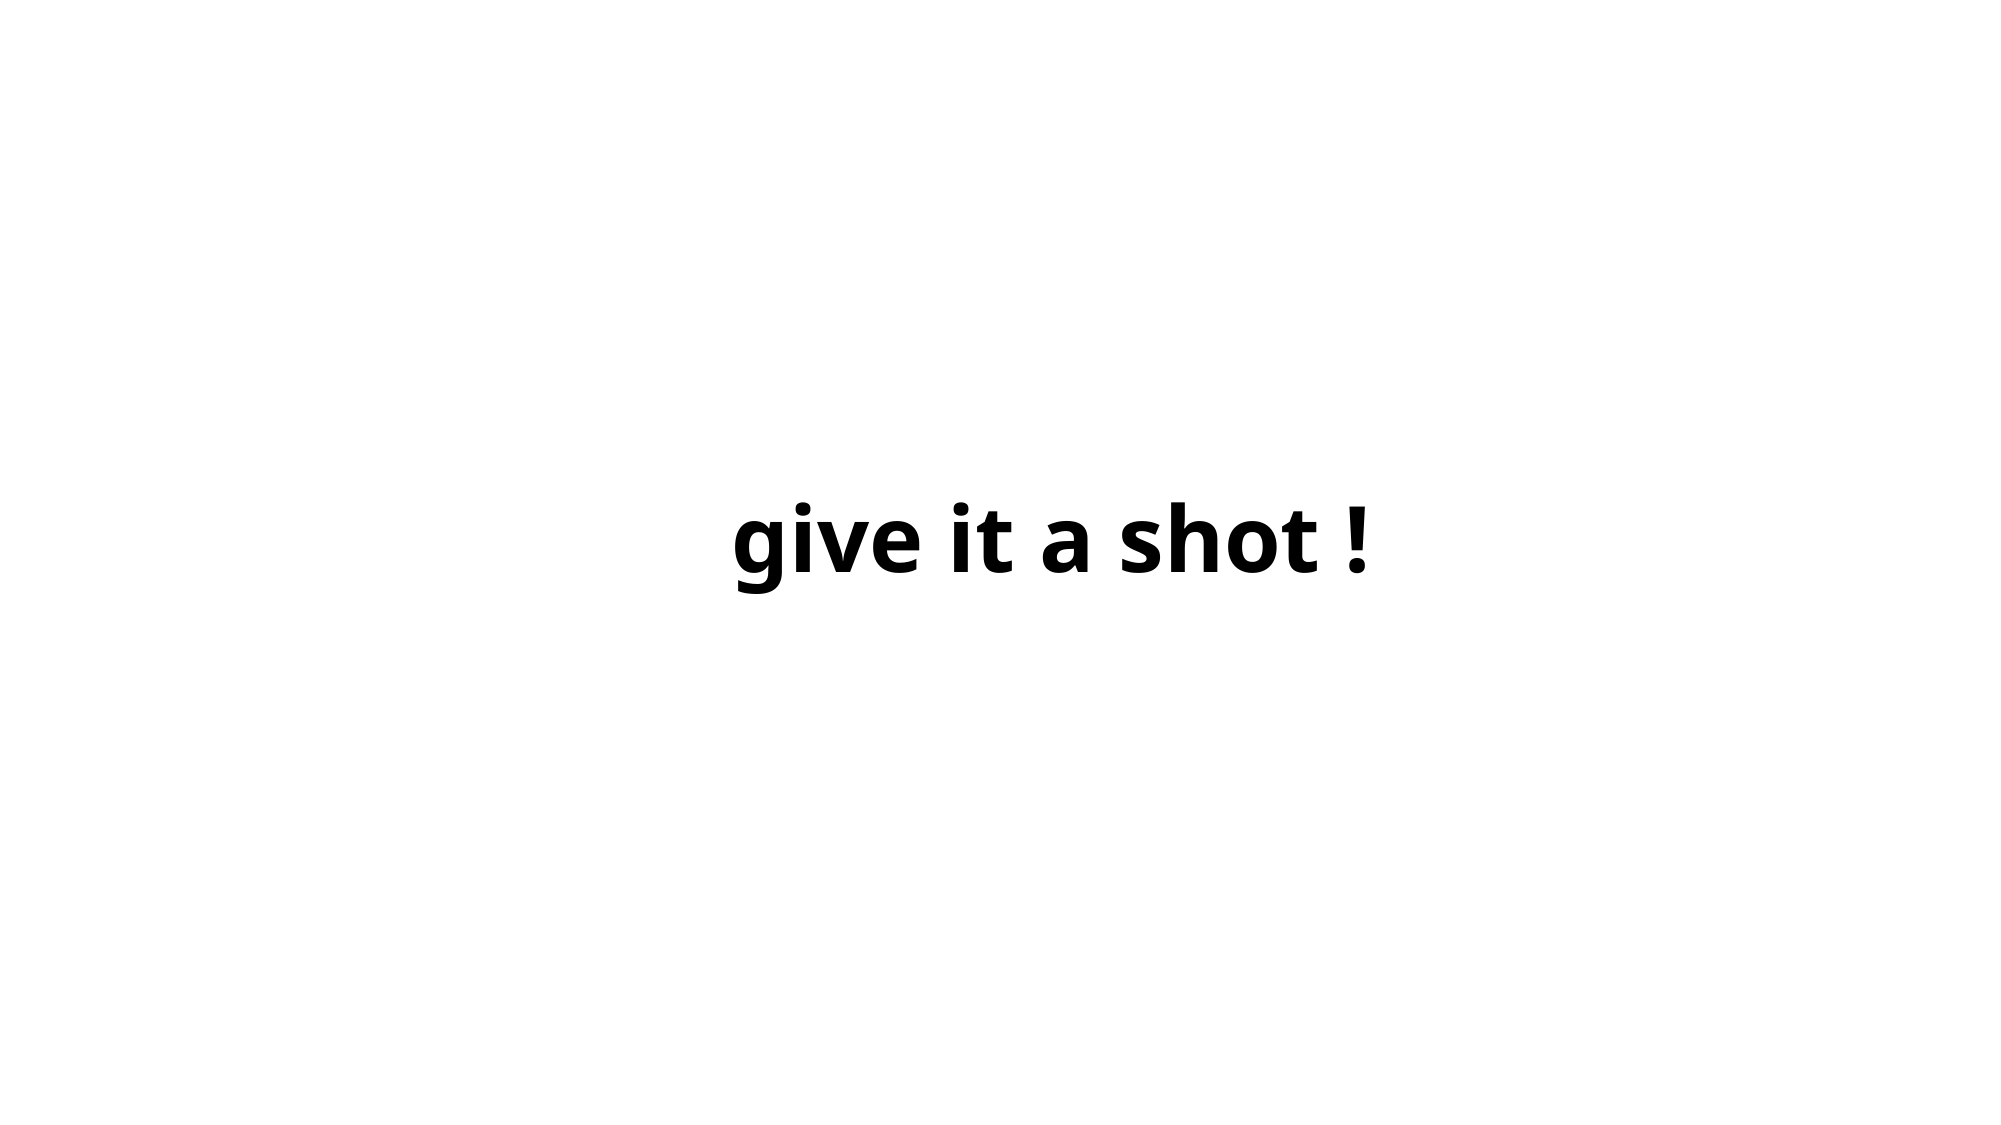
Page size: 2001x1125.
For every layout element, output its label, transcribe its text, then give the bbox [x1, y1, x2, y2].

title give it a shot ! [188, 433, 1914, 652]
